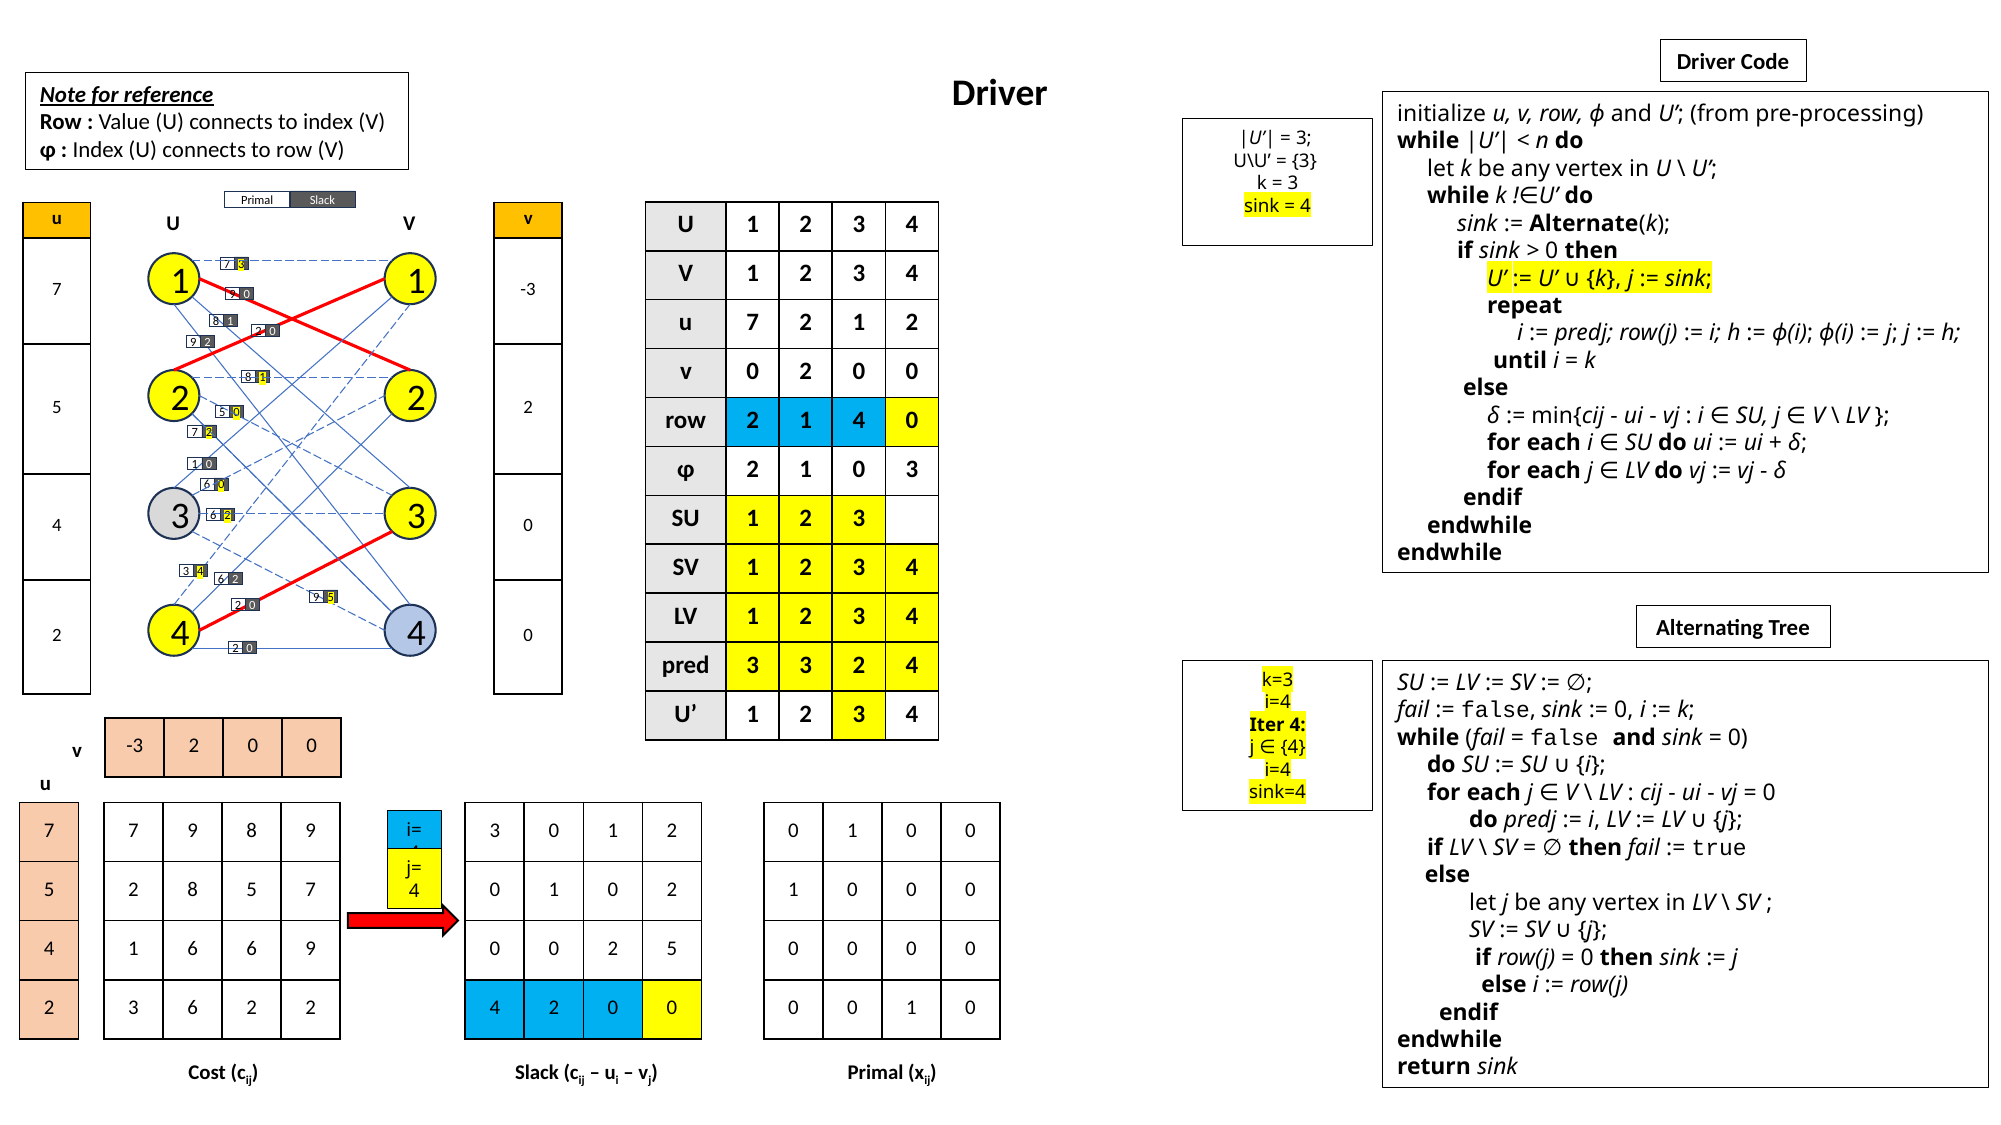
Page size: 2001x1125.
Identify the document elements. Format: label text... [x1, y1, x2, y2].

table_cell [646, 300, 725, 348]
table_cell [223, 921, 280, 979]
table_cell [466, 862, 523, 920]
text_box 4 [383, 603, 437, 657]
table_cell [824, 981, 881, 1038]
text_box 2 [411, 369, 437, 423]
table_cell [765, 981, 822, 1038]
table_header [833, 203, 885, 250]
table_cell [105, 921, 162, 979]
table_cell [780, 496, 831, 543]
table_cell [643, 921, 701, 979]
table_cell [466, 981, 523, 1038]
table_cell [833, 300, 885, 348]
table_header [643, 803, 701, 861]
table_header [24, 203, 90, 237]
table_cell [833, 545, 885, 592]
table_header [106, 719, 163, 776]
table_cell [727, 447, 778, 495]
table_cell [164, 921, 221, 979]
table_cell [495, 475, 561, 579]
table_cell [223, 981, 280, 1038]
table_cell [886, 349, 938, 397]
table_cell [727, 643, 778, 690]
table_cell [883, 921, 940, 979]
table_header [164, 803, 221, 861]
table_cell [780, 252, 831, 299]
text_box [228, 640, 257, 654]
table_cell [584, 862, 642, 920]
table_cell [495, 239, 561, 343]
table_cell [765, 921, 822, 979]
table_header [525, 803, 583, 861]
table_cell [942, 862, 999, 920]
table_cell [833, 447, 885, 495]
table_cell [646, 447, 725, 495]
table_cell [886, 545, 938, 592]
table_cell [765, 862, 822, 920]
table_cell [833, 349, 885, 397]
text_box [387, 810, 441, 909]
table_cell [223, 862, 280, 920]
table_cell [646, 252, 725, 299]
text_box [827, 1051, 957, 1095]
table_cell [525, 862, 583, 920]
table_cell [824, 862, 881, 920]
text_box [151, 201, 200, 242]
text_box 2 [147, 369, 173, 423]
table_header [165, 719, 222, 776]
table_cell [886, 692, 938, 739]
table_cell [780, 545, 831, 592]
text_box 3 [147, 486, 173, 540]
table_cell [824, 921, 881, 979]
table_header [727, 203, 778, 250]
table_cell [727, 398, 778, 446]
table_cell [646, 349, 725, 397]
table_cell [646, 398, 725, 446]
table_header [886, 203, 938, 250]
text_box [1636, 605, 1830, 648]
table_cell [164, 981, 221, 1038]
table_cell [643, 981, 701, 1038]
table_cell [282, 981, 339, 1038]
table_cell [643, 862, 701, 920]
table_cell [727, 300, 778, 348]
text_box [388, 201, 437, 242]
text_box 1 [383, 252, 437, 306]
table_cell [833, 496, 885, 543]
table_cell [886, 643, 938, 690]
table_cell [20, 981, 78, 1038]
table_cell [495, 581, 561, 693]
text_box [191, 256, 393, 270]
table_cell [886, 496, 938, 543]
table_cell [886, 252, 938, 299]
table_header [584, 803, 642, 861]
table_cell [646, 594, 725, 641]
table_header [224, 719, 281, 776]
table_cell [105, 862, 162, 920]
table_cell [584, 921, 642, 979]
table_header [765, 803, 822, 861]
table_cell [584, 981, 642, 1038]
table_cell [886, 447, 938, 495]
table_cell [495, 345, 561, 473]
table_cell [20, 862, 78, 920]
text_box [224, 190, 356, 208]
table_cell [727, 496, 778, 543]
text_box 4 [147, 603, 201, 657]
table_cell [24, 239, 90, 343]
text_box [173, 278, 411, 631]
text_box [25, 729, 106, 802]
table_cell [525, 921, 583, 979]
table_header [20, 803, 78, 861]
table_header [942, 803, 999, 861]
text_box 1 [147, 252, 201, 306]
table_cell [24, 475, 90, 579]
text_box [491, 1051, 682, 1095]
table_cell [466, 921, 523, 979]
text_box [164, 1051, 282, 1095]
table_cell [727, 349, 778, 397]
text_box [346, 903, 460, 938]
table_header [283, 719, 340, 776]
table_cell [20, 921, 78, 979]
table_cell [105, 981, 162, 1038]
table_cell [833, 252, 885, 299]
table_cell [727, 692, 778, 739]
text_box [25, 71, 409, 170]
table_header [282, 803, 339, 861]
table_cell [883, 981, 940, 1038]
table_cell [164, 862, 221, 920]
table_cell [646, 545, 725, 592]
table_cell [282, 921, 339, 979]
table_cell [886, 300, 938, 348]
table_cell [727, 594, 778, 641]
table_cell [727, 545, 778, 592]
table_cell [833, 692, 885, 739]
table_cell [780, 692, 831, 739]
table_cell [282, 862, 339, 920]
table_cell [833, 643, 885, 690]
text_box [817, 60, 1373, 246]
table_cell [24, 345, 90, 473]
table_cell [833, 594, 885, 641]
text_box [1382, 660, 1988, 1087]
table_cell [525, 981, 583, 1038]
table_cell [833, 398, 885, 446]
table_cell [780, 594, 831, 641]
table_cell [886, 594, 938, 641]
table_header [105, 803, 162, 861]
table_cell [646, 692, 725, 739]
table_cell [942, 921, 999, 979]
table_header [780, 203, 831, 250]
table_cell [780, 643, 831, 690]
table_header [824, 803, 881, 861]
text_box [1660, 39, 1806, 82]
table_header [646, 203, 725, 250]
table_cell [780, 398, 831, 446]
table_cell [780, 447, 831, 495]
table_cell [886, 398, 938, 446]
text_box 3 [411, 486, 437, 540]
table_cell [646, 643, 725, 690]
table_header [223, 803, 280, 861]
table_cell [727, 252, 778, 299]
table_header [495, 203, 561, 237]
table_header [466, 803, 523, 861]
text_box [1182, 660, 1373, 810]
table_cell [780, 349, 831, 397]
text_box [1382, 90, 1988, 573]
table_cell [646, 496, 725, 543]
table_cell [942, 981, 999, 1038]
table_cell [24, 581, 90, 693]
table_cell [780, 300, 831, 348]
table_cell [883, 862, 940, 920]
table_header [883, 803, 940, 861]
